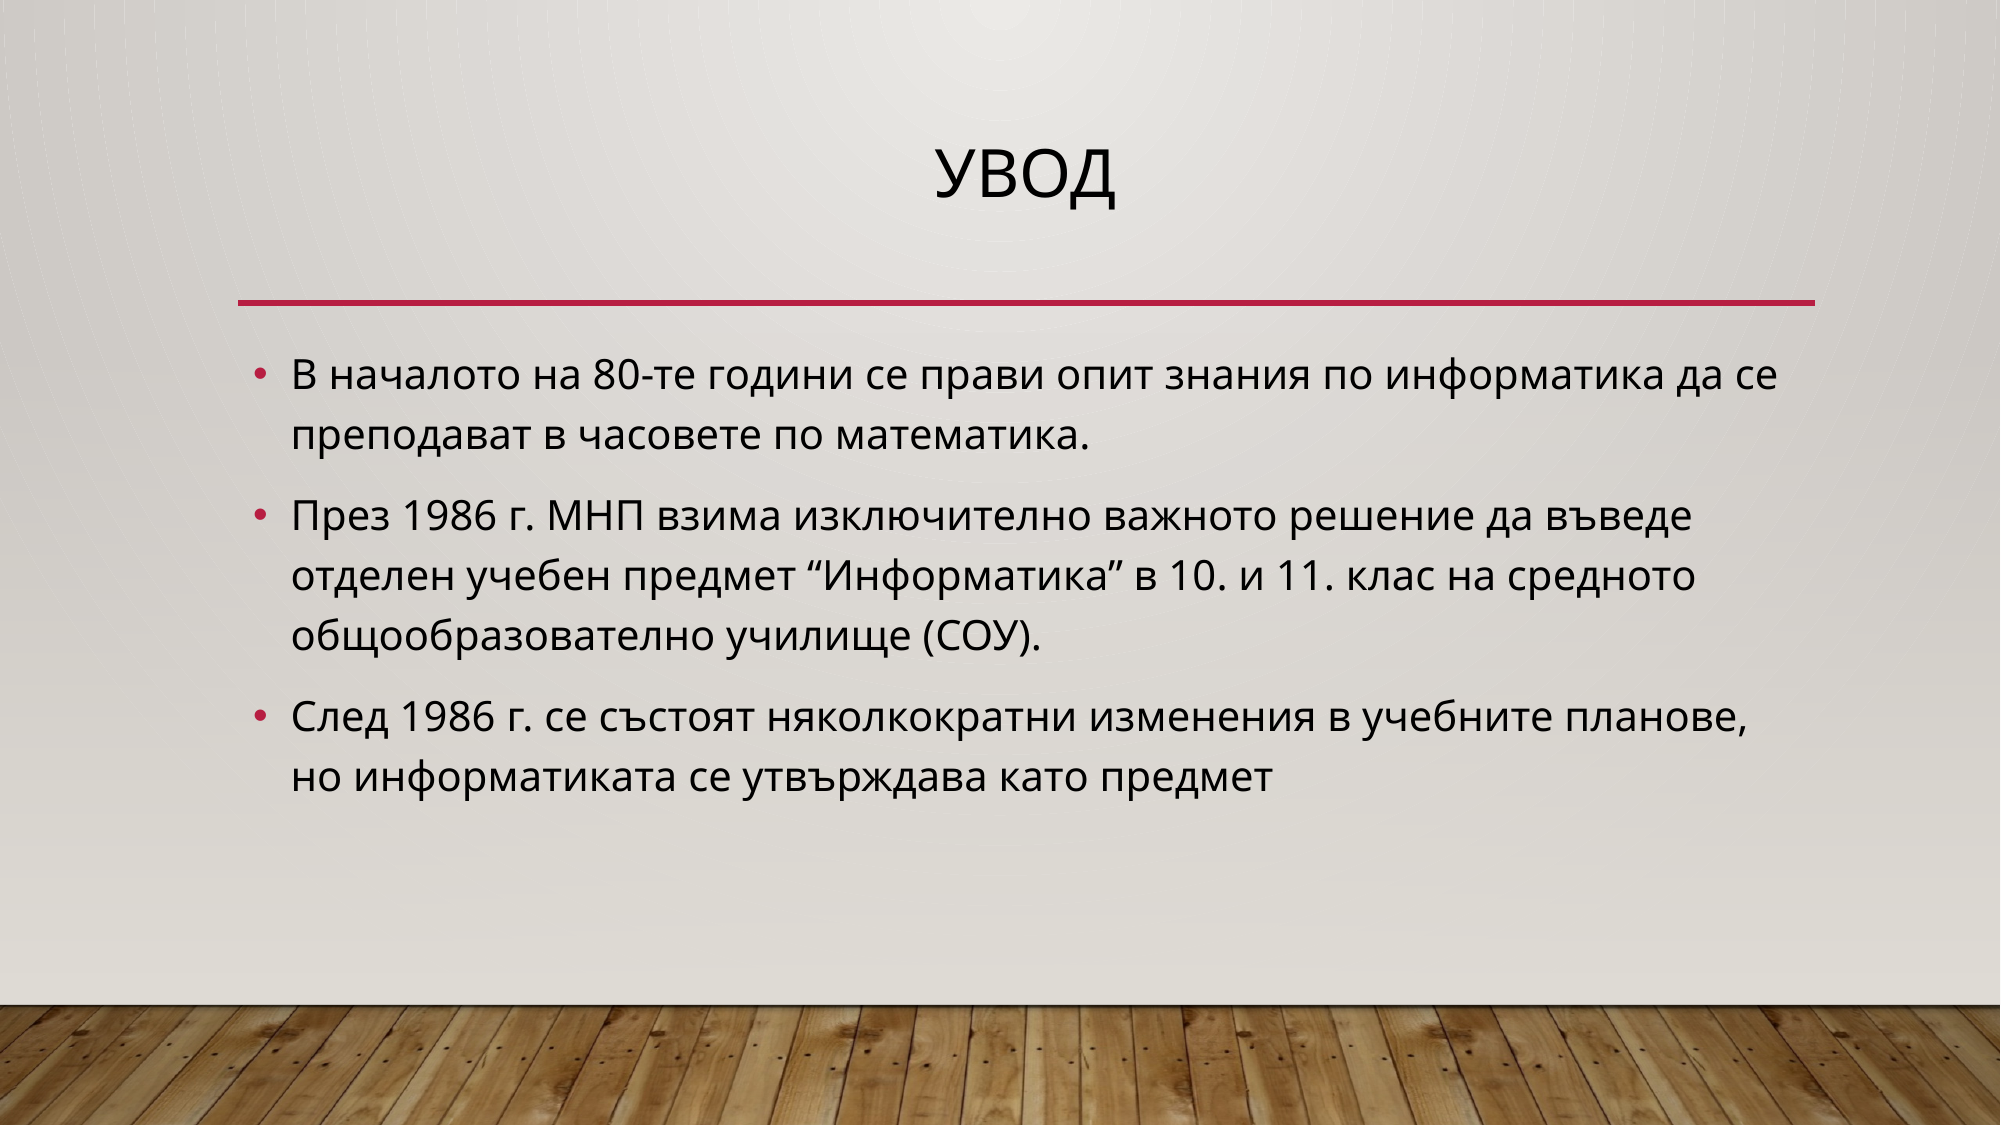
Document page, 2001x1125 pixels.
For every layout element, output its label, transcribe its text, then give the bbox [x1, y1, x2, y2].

title Увод [238, 131, 1814, 305]
list В началото на 80-те години се прави опит знания по информатика да се преподават в часовете по математика. През 1986 г. МНП взима изключително важното решение да въведе отделен учебен предмет “Информатика” в 10. и 11. клас на средното общообразователно училище (СОУ). След 1986 г. се състоят няколкократни изменения в учебните планове, но информатиката се утвърждава като предмет [238, 330, 1814, 897]
picture [0, 1005, 2000, 1125]
